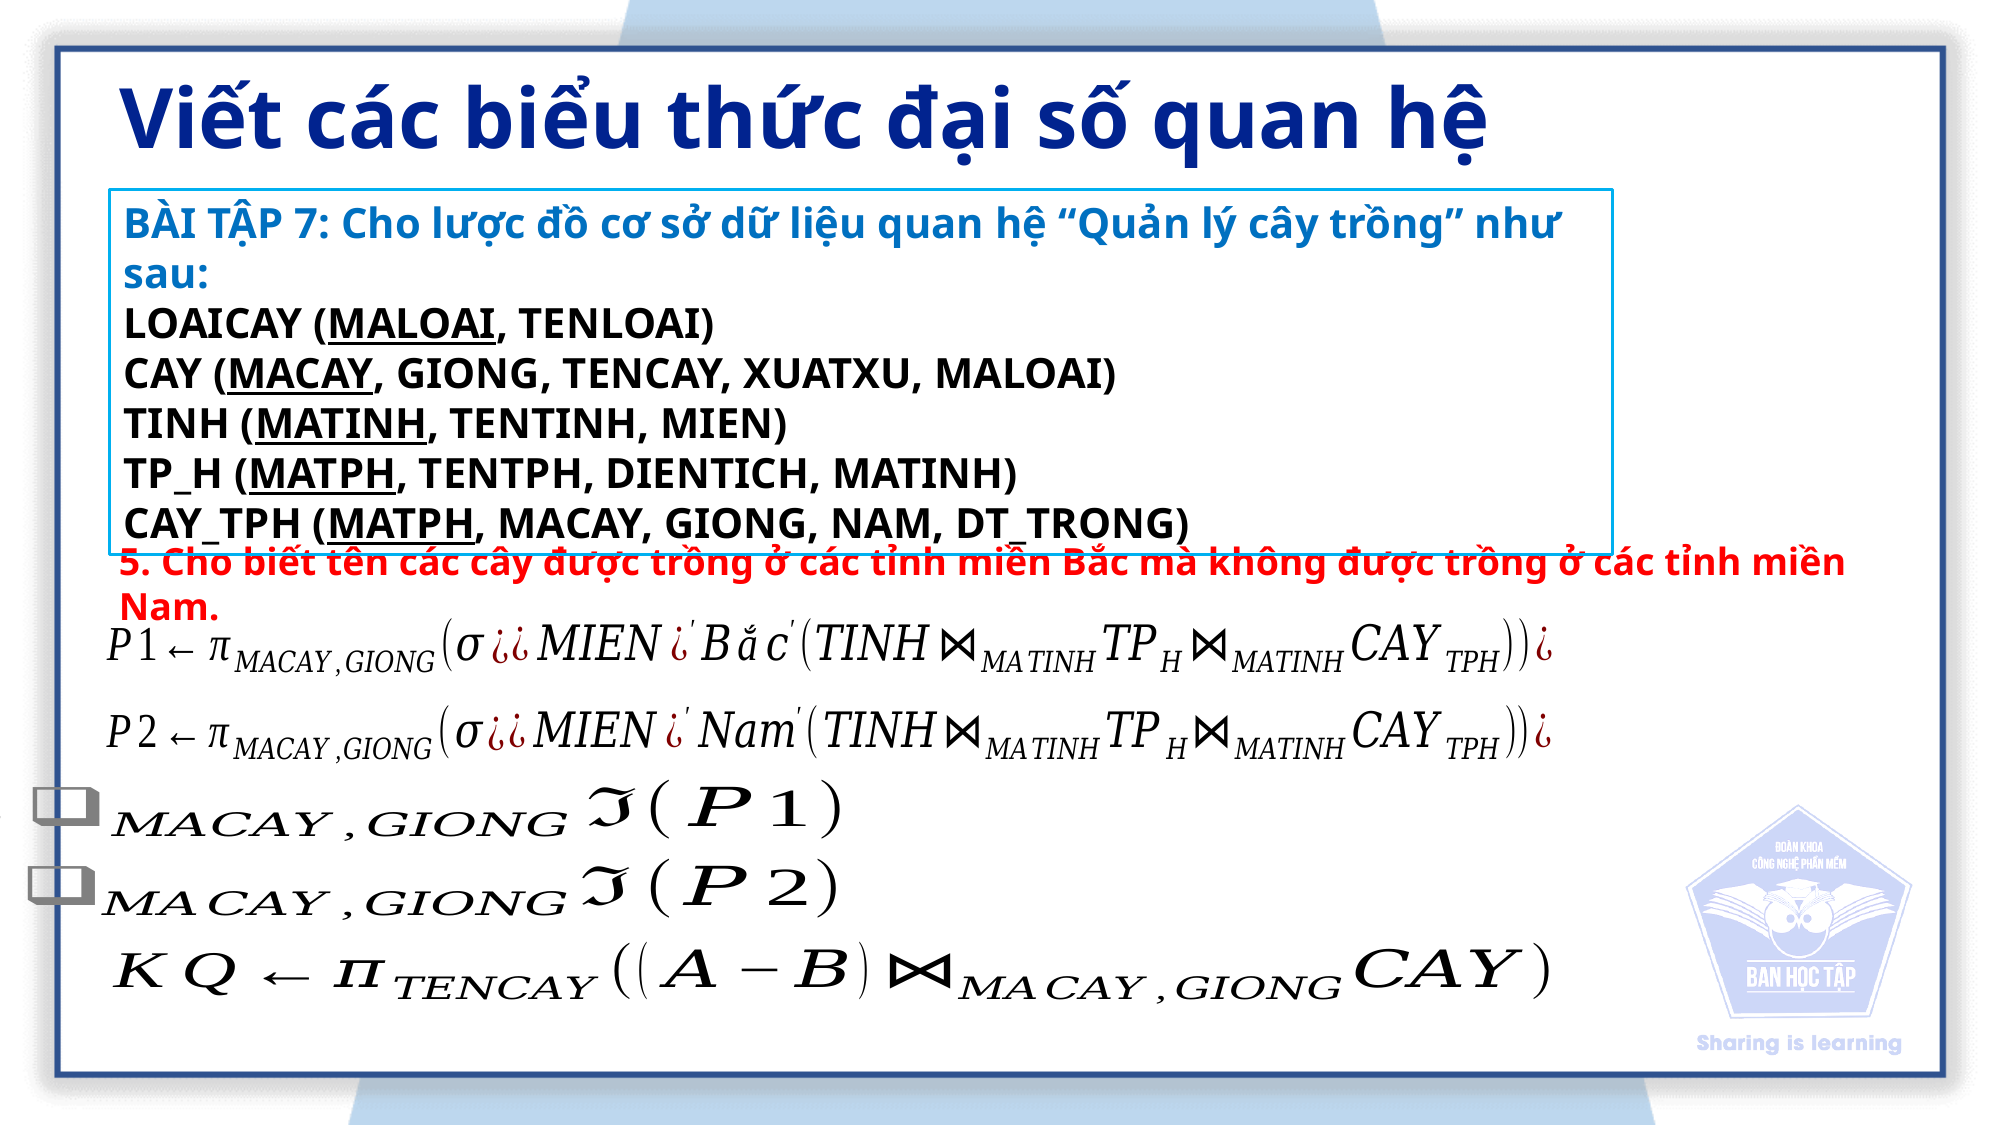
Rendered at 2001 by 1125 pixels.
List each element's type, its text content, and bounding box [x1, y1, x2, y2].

text_box 5. Cho biết tên các cây được trồng ở các tỉnh miền Bắc mà không được trồng ở các tỉnh miền Nam. [104, 530, 1875, 636]
slide_number [774, 1070, 1225, 1125]
title Viết các biểu thức đại số quan hệ [104, 54, 1896, 190]
picture [0, 0, 2001, 1125]
text_box BÀI TẬP 7: Cho lược đồ cơ sở dữ liệu quan hệ “Quản lý cây trồng” như sau: LOAICAY (MALOAI, TENLOAI) CAY (MACAY, GIONG, TENCAY, XUATXU, MALOAI) TINH (MATINH, TENTINH, MIEN) TP_H (MATPH, TENTPH, DIENTICH, MATINH) CAY_TPH (MATPH, MACAY, GIONG, NAM, DT_TRONG) [109, 189, 1613, 555]
